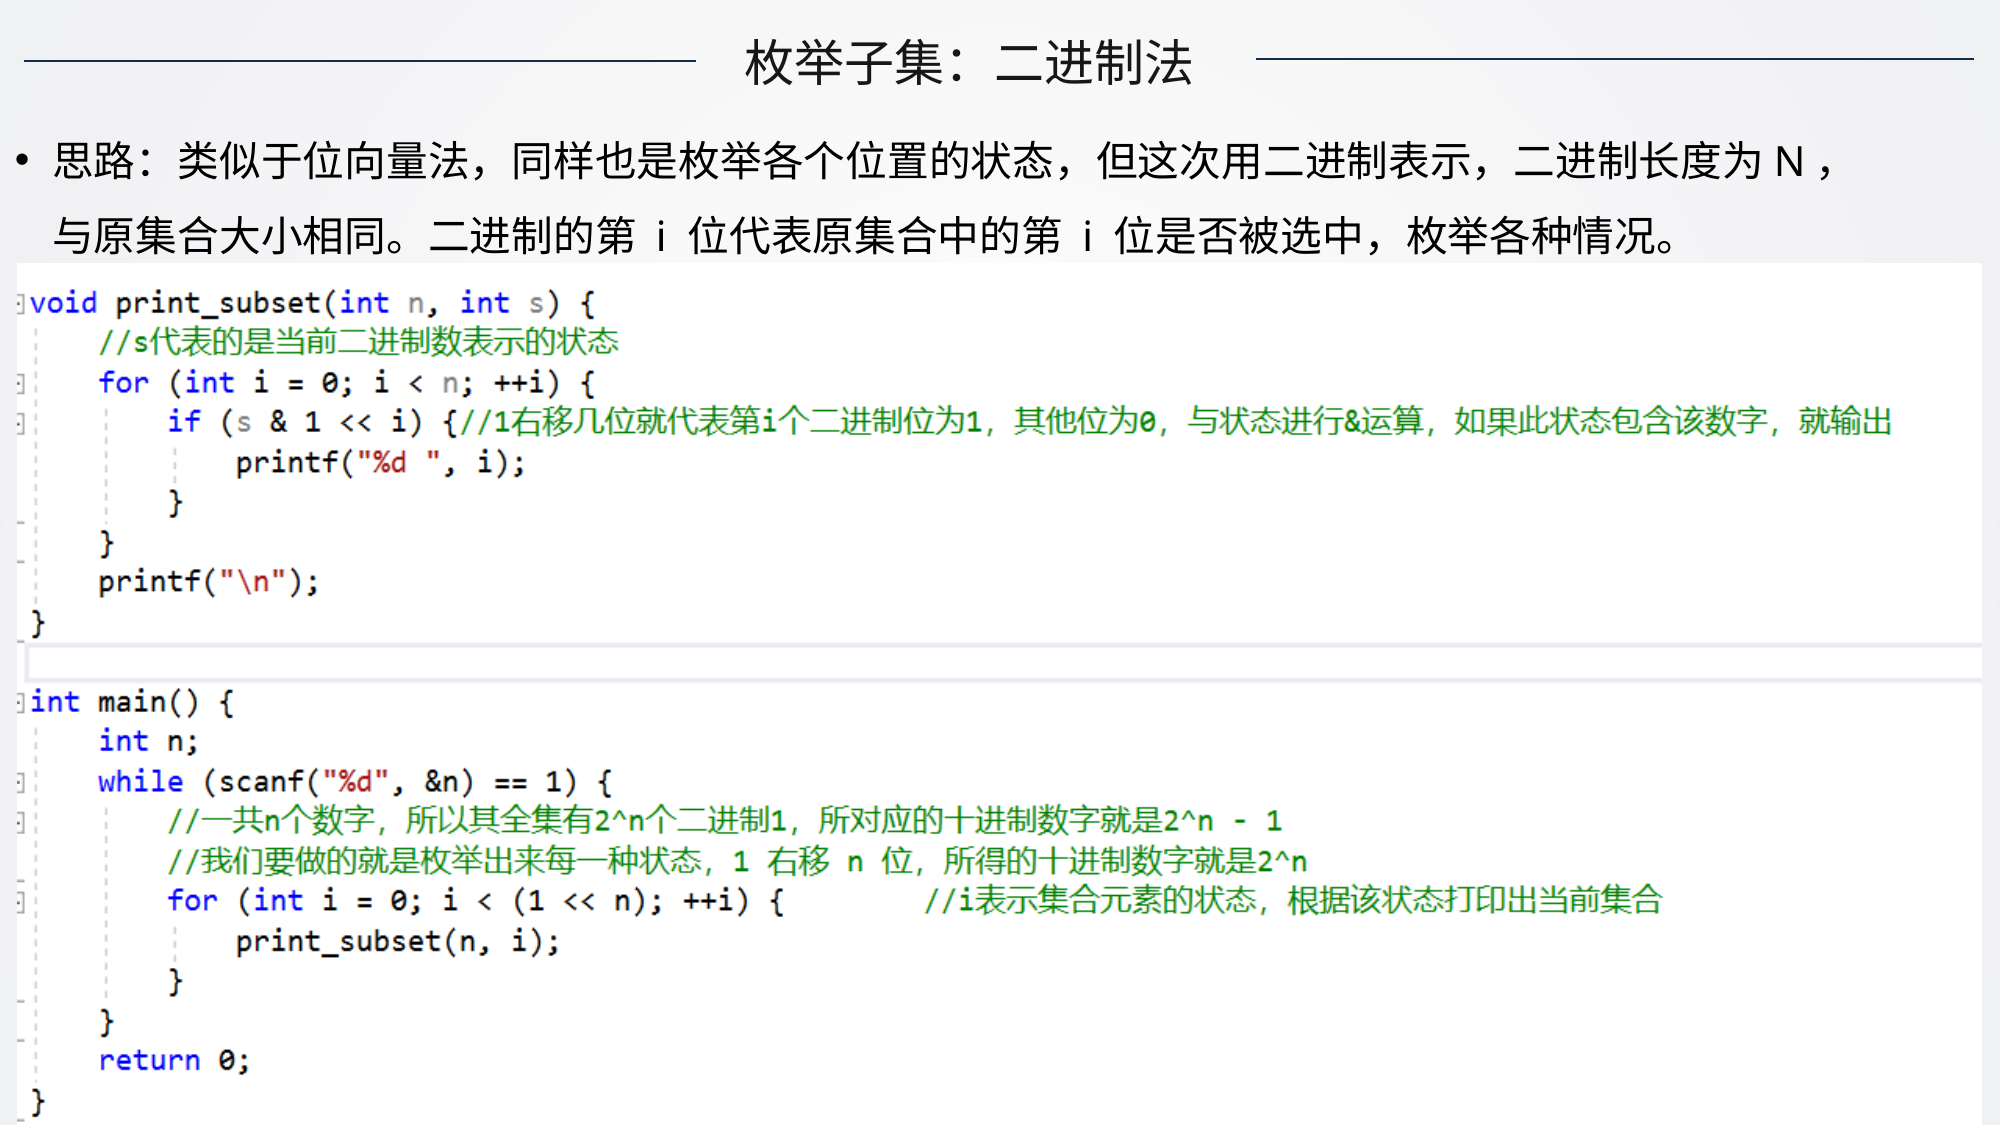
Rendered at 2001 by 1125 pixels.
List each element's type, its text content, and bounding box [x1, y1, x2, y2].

text_box 思路：类似于位向量法，同样也是枚举各个位置的状态，但这次用二进制表示，二进制长度为N，与原集合大小相同。二进制的第 i 位代表原集合中的第 i 位是否被选中，枚举各种情况。 [0, 101, 1892, 904]
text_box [23, 31, 1974, 93]
picture [17, 263, 1982, 1125]
